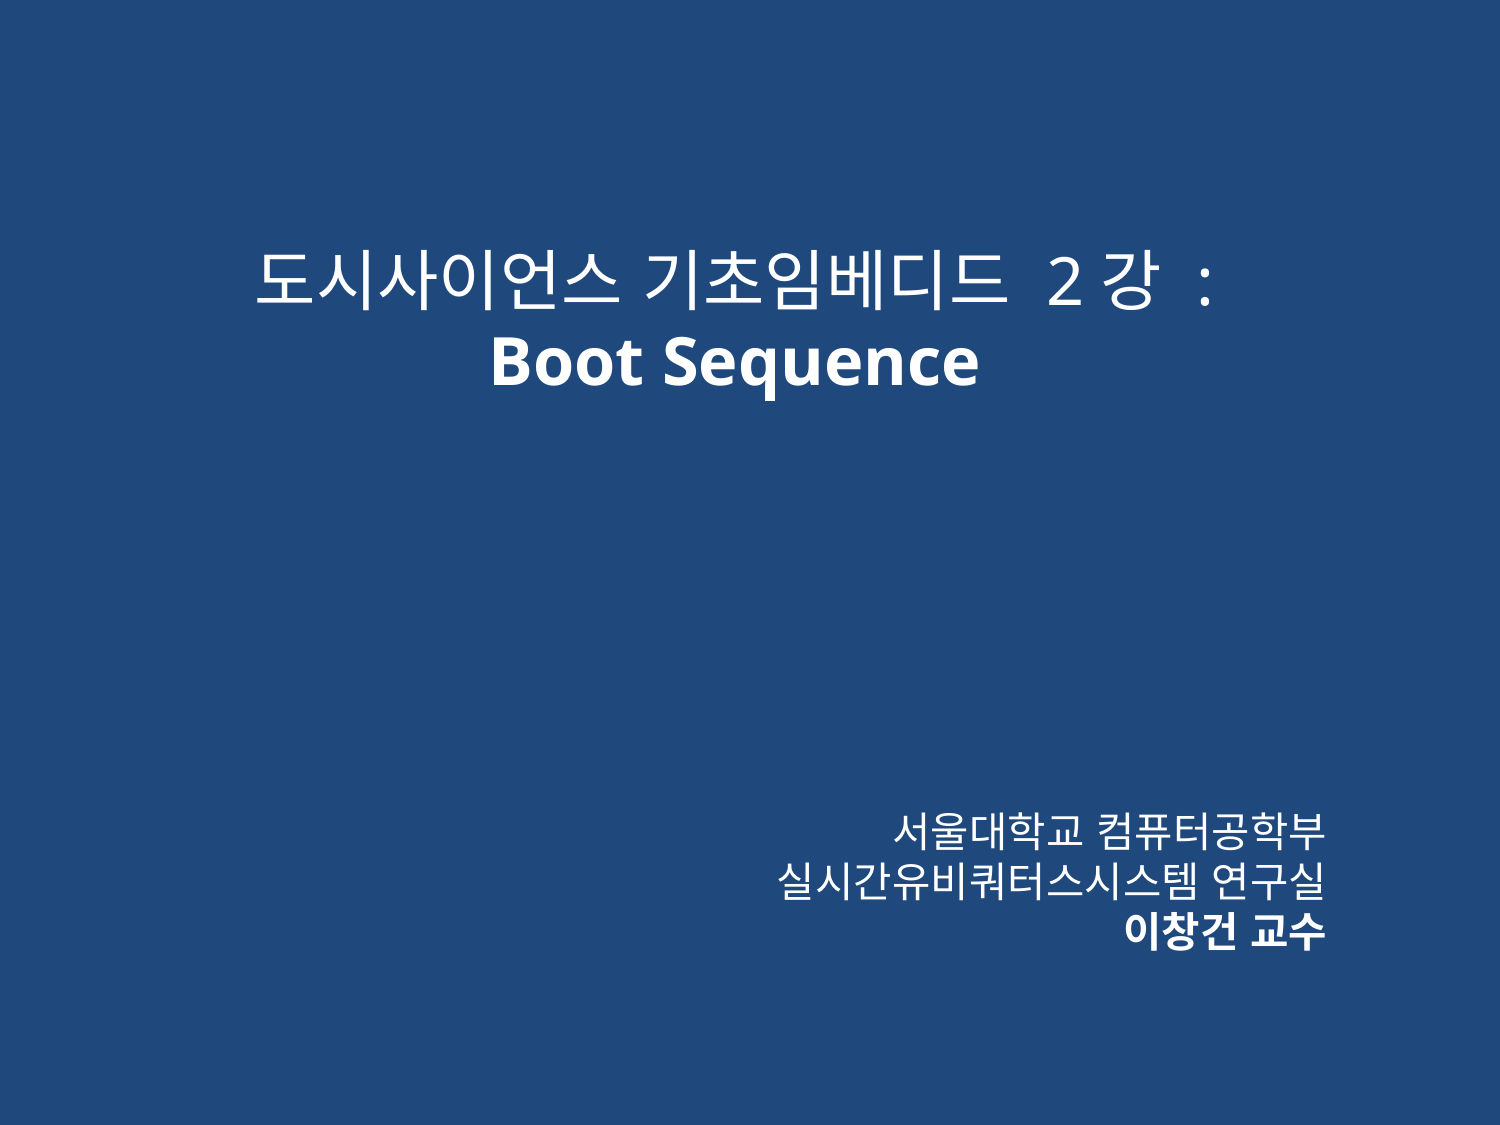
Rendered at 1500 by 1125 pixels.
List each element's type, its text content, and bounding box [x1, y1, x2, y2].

text_box 서울대학교 컴퓨터공학부 실시간유비쿼터스시스템 연구실 이창건 교수 [761, 798, 1343, 964]
text_box 도시사이언스 기초임베디드 2강 : Boot Sequence [240, 231, 1230, 407]
